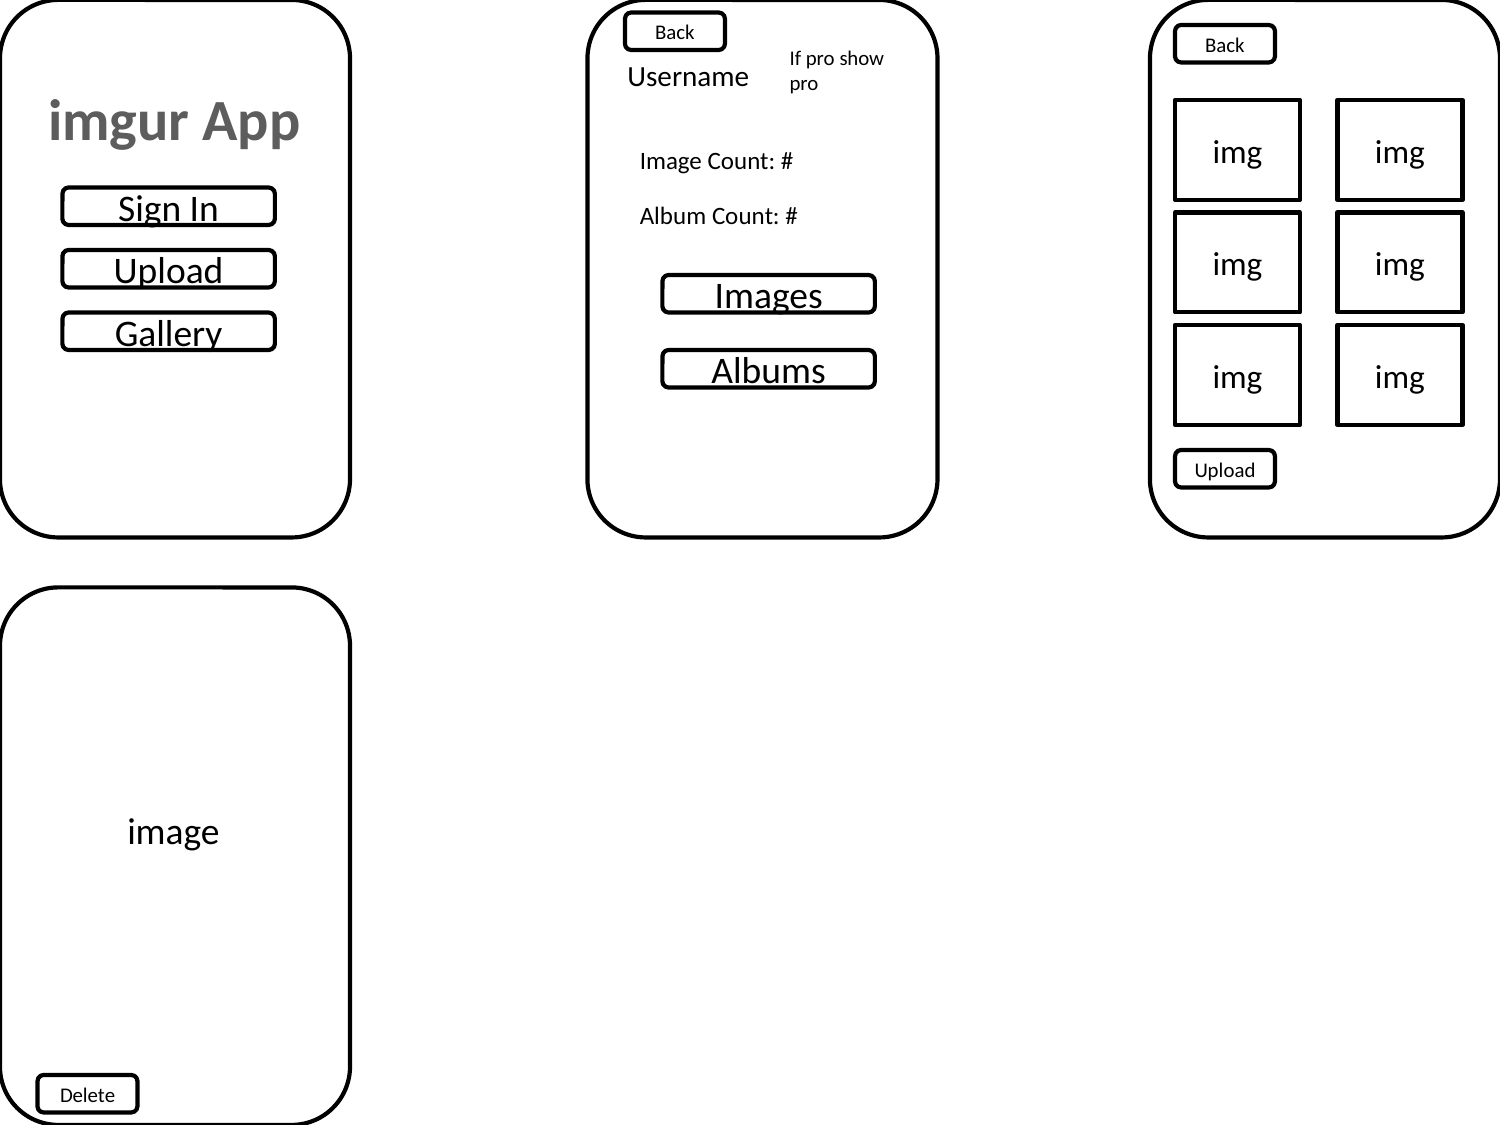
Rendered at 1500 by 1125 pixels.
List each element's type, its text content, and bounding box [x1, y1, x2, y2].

text_box Image Count: # [624, 137, 813, 183]
text_box Gallery [60, 310, 277, 353]
text_box Upload [60, 247, 277, 290]
text_box [1147, 0, 1500, 540]
text_box [0, 585, 353, 1125]
text_box Delete [35, 1072, 140, 1115]
text_box img [1173, 98, 1302, 202]
text_box img [1335, 210, 1465, 314]
text_box imgur App [24, 75, 324, 160]
text_box Upload [1172, 447, 1278, 490]
text_box img [1335, 98, 1465, 202]
text_box [585, 0, 940, 540]
text_box img [1335, 323, 1465, 427]
text_box Images [660, 272, 877, 315]
text_box Back [1172, 22, 1278, 65]
text_box Username [612, 49, 774, 100]
text_box Sign In [60, 185, 277, 228]
text_box Albums [660, 347, 877, 390]
text_box Album Count: # [624, 192, 825, 237]
text_box img [1173, 210, 1302, 314]
text_box img [1173, 323, 1302, 427]
text_box Back [622, 10, 728, 53]
text_box image [112, 799, 238, 860]
text_box If pro show pro [774, 37, 913, 103]
text_box [0, 0, 353, 540]
